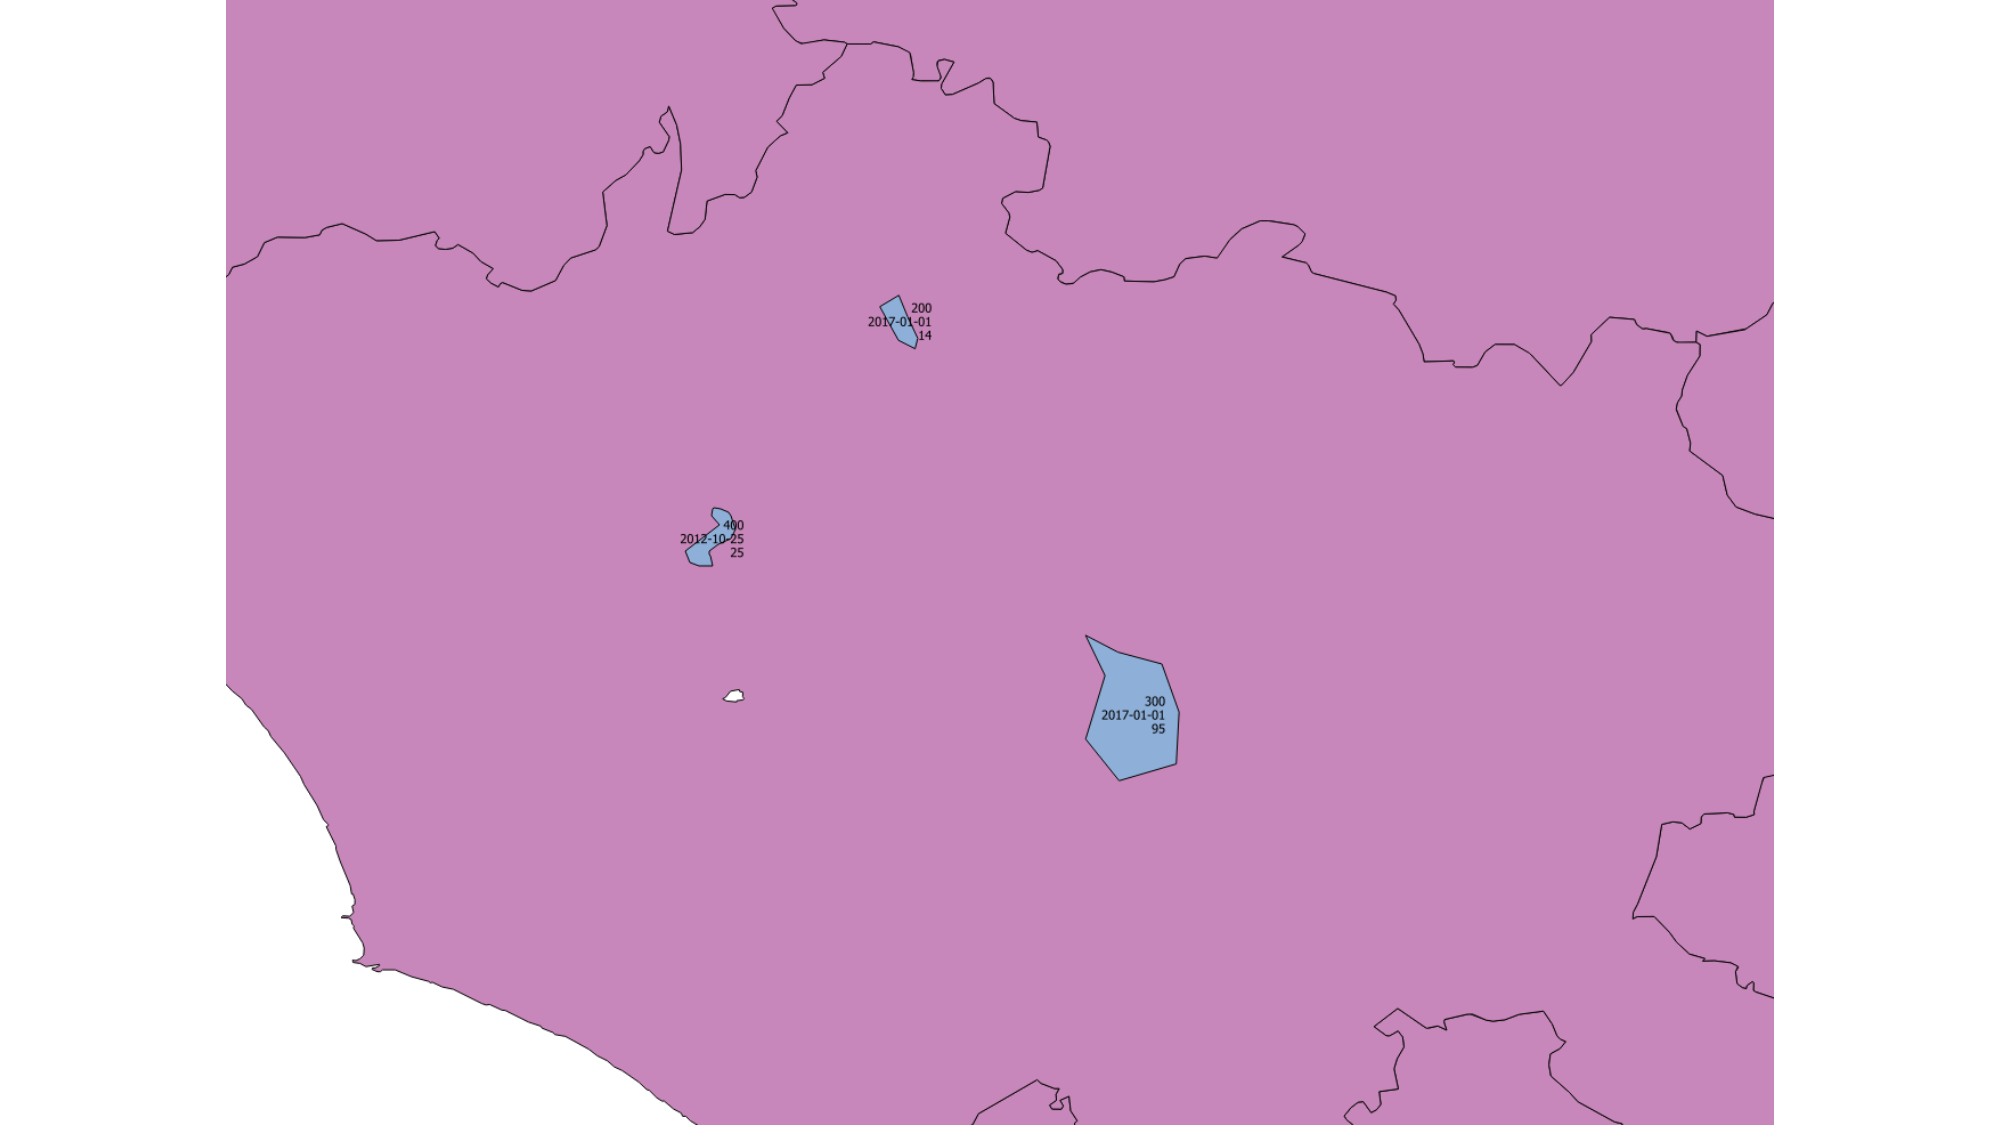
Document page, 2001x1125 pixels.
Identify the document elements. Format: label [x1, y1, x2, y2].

picture [226, 0, 1774, 1125]
